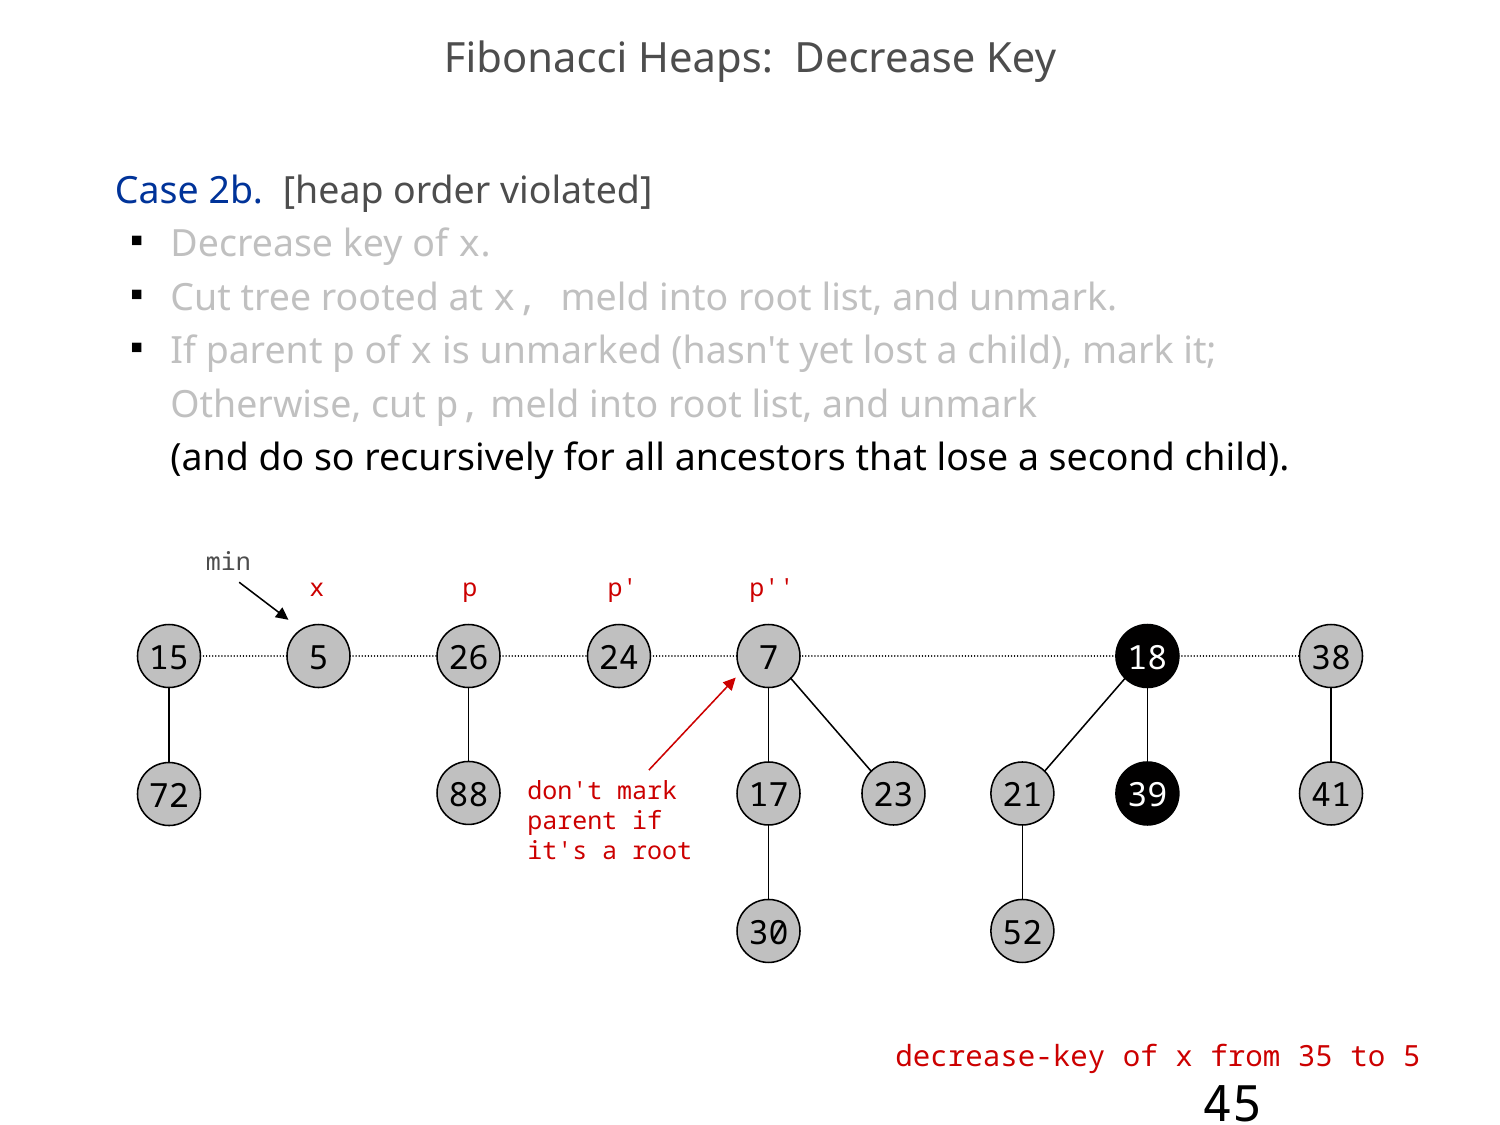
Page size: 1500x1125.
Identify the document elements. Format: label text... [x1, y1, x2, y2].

text_box min [190, 537, 266, 583]
text_box p' [592, 563, 653, 609]
text_box 39 [1115, 762, 1179, 826]
text_box 52 [990, 899, 1054, 963]
text_box [649, 677, 736, 770]
text_box x [294, 563, 340, 609]
text_box don't mark parent if it's a root [512, 767, 708, 873]
text_box 5 [287, 624, 350, 688]
text_box 30 [737, 899, 801, 963]
text_box decrease-key of x from 35 to 5 [880, 1029, 1436, 1080]
text_box 24 [587, 624, 651, 655]
text_box p [447, 563, 493, 609]
text_box 24 [588, 665, 650, 688]
slide_number 45 [1187, 1068, 1499, 1125]
text_box 17 [737, 762, 801, 825]
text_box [1044, 678, 1126, 772]
text_box 41 [1299, 762, 1363, 826]
text_box 38 [1299, 624, 1363, 688]
text_box 72 [137, 762, 201, 826]
text_box p'' [734, 563, 810, 609]
text_box 23 [861, 761, 925, 826]
text_box 21 [990, 761, 1054, 825]
text_box 26 [437, 624, 500, 688]
text_box 18 [1115, 624, 1179, 688]
text_box 88 [437, 761, 501, 825]
list Case 2b. [heap order violated] Decrease key of x. Cut tree rooted at x, meld into root list, and unmark. If parent p of x is unmarked (hasn't yet lost a child), mark it; Otherwise, cut p, meld into root list, and unmark (and do so recursively for all ancestors that lose a second child). [99, 149, 1425, 1038]
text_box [790, 678, 872, 772]
text_box 7 [737, 624, 800, 688]
text_box 15 [137, 624, 201, 688]
text_box [239, 582, 289, 620]
title Fibonacci Heaps: Decrease Key [0, 24, 1500, 101]
